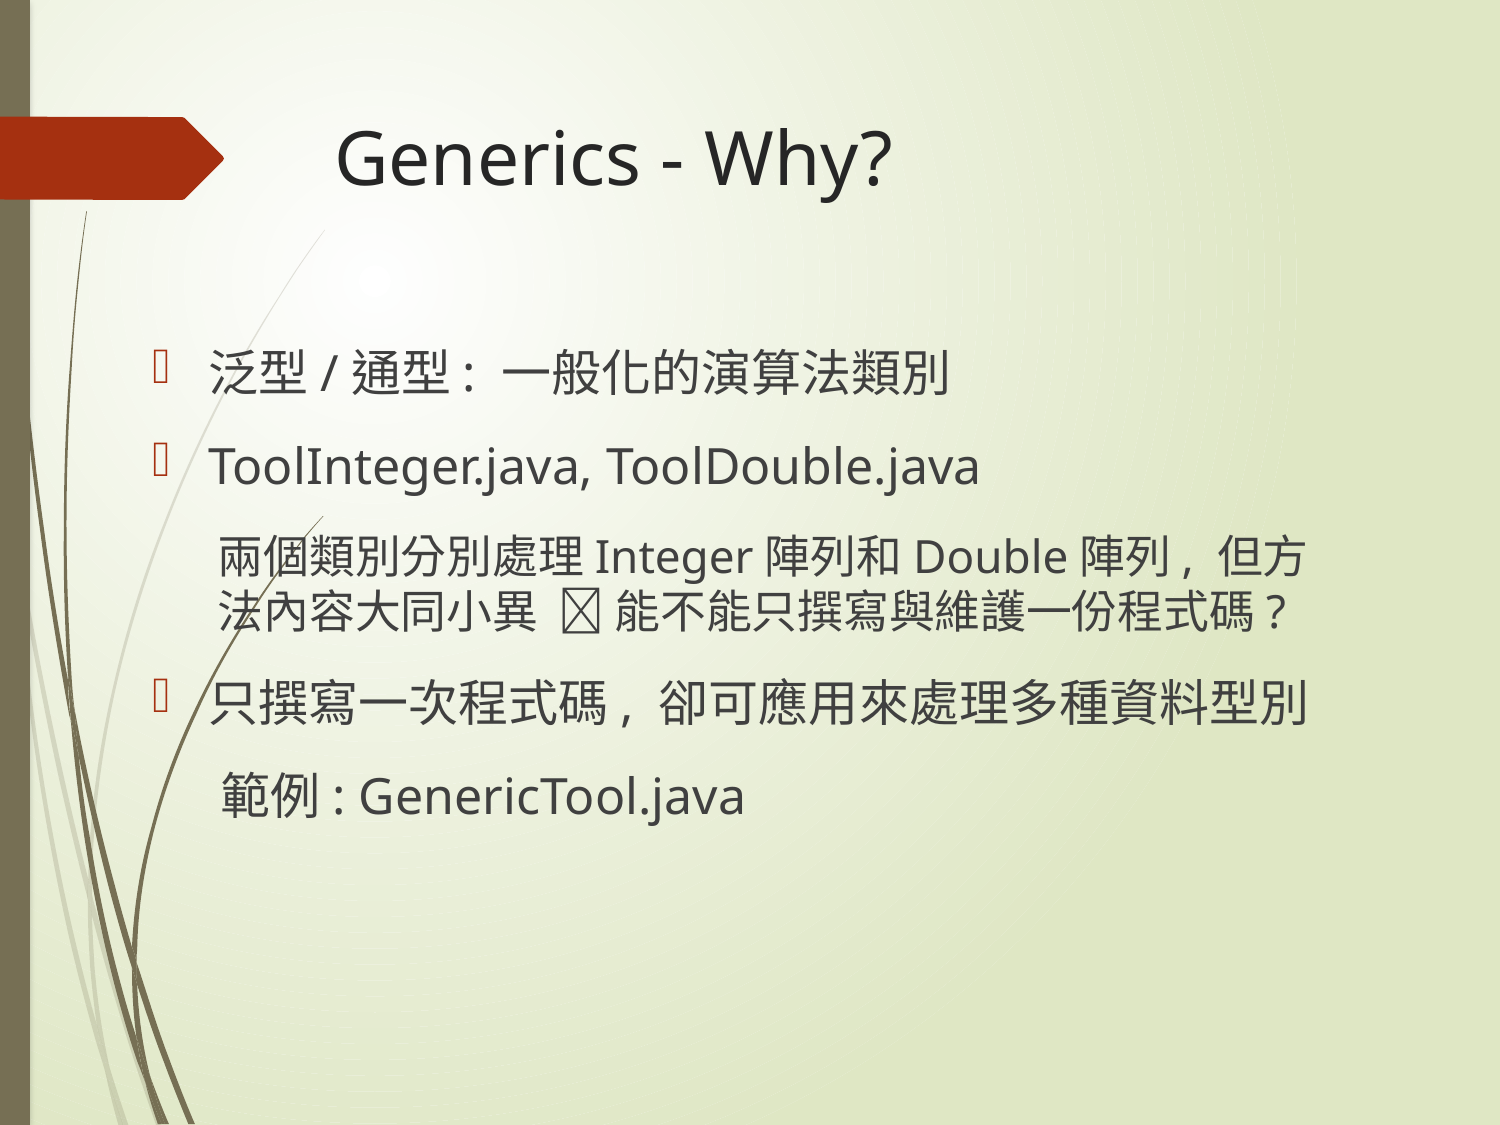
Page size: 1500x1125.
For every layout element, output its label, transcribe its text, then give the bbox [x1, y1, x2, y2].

list 泛型/通型: 一般化的演算法類別 ToolInteger.java, ToolDouble.java 兩個類別分別處理Integer陣列和Double陣列, 但方法內容大同小異  能不能只撰寫與維護一份程式碼? 只撰寫一次程式碼, 卻可應用來處理多種資料型別 範例: GenericTool.java [137, 333, 1356, 1028]
title Generics - Why? [319, 102, 1400, 313]
